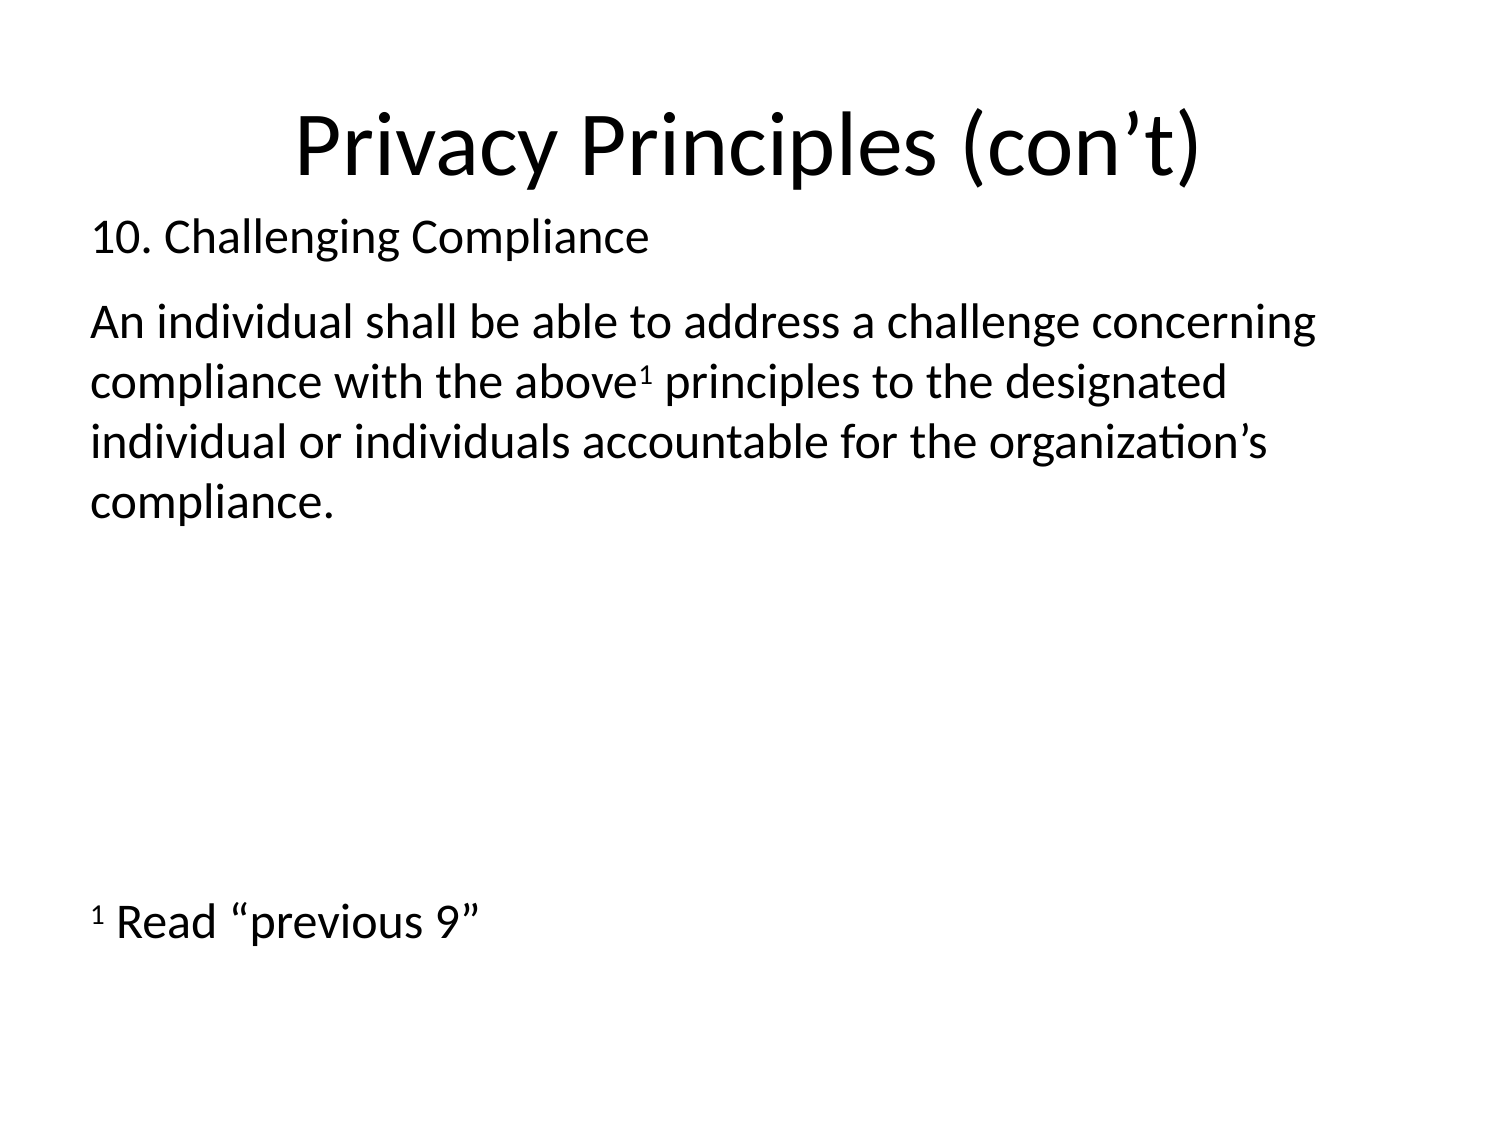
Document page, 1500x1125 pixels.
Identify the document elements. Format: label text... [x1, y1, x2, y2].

title Privacy Principles (con’t) [75, 45, 1425, 196]
list 10. Challenging Compliance An individual shall be able to address a challenge concerning compliance with the above1 principles to the designated individual or individuals accountable for the organization’s compliance. 1 Read “previous 9” [75, 196, 1425, 963]
